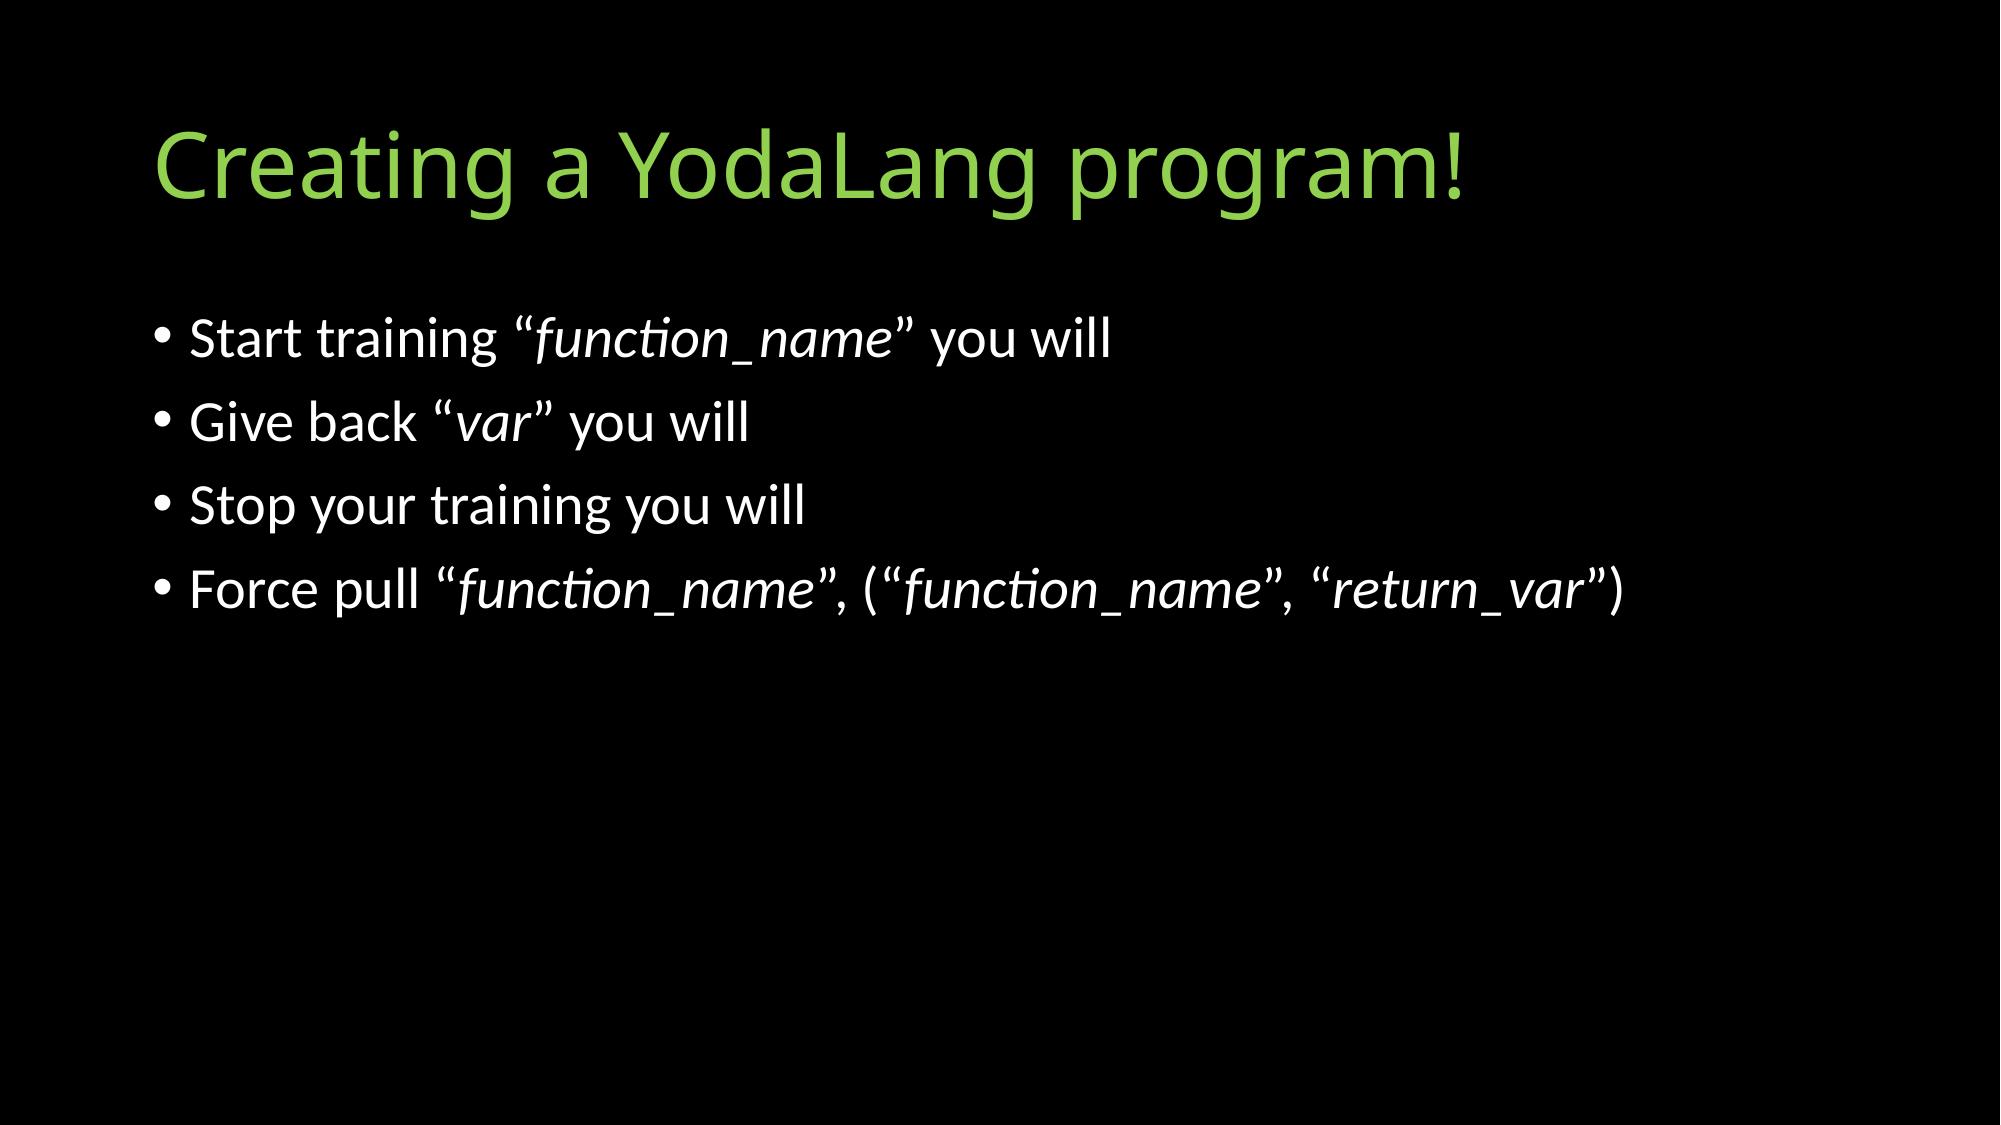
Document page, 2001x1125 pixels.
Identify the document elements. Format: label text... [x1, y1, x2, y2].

list Start training “function_name” you will Give back “var” you will Stop your training you will Force pull “function_name”, (“function_name”, “return_var”) [137, 299, 1863, 1014]
title Creating a YodaLang program! [137, 59, 1863, 278]
